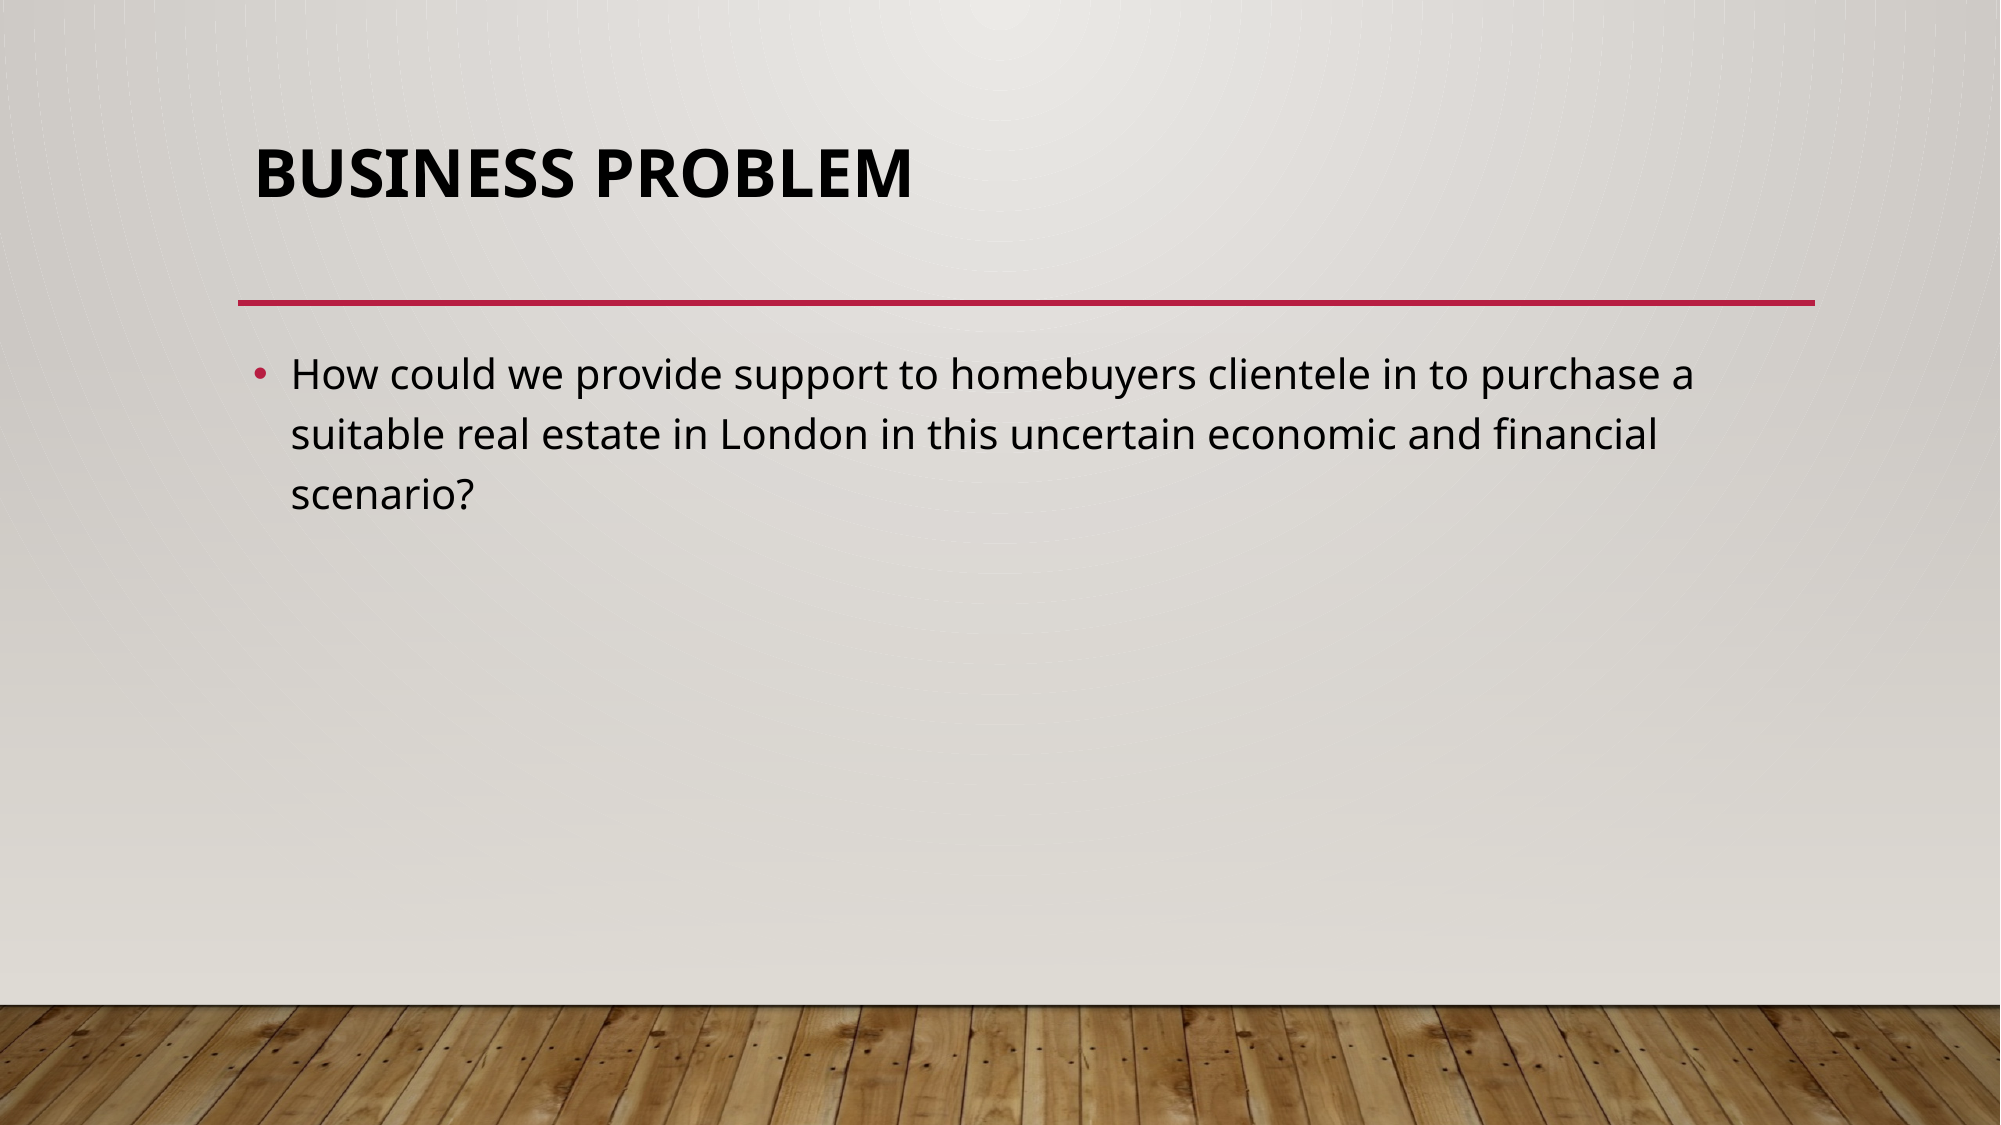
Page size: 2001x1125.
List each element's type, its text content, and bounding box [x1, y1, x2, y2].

list How could we provide support to homebuyers clientele in to purchase a suitable real estate in London in this uncertain economic and financial scenario? [238, 330, 1814, 897]
title Business Problem [238, 131, 1814, 305]
picture [0, 1005, 2000, 1125]
